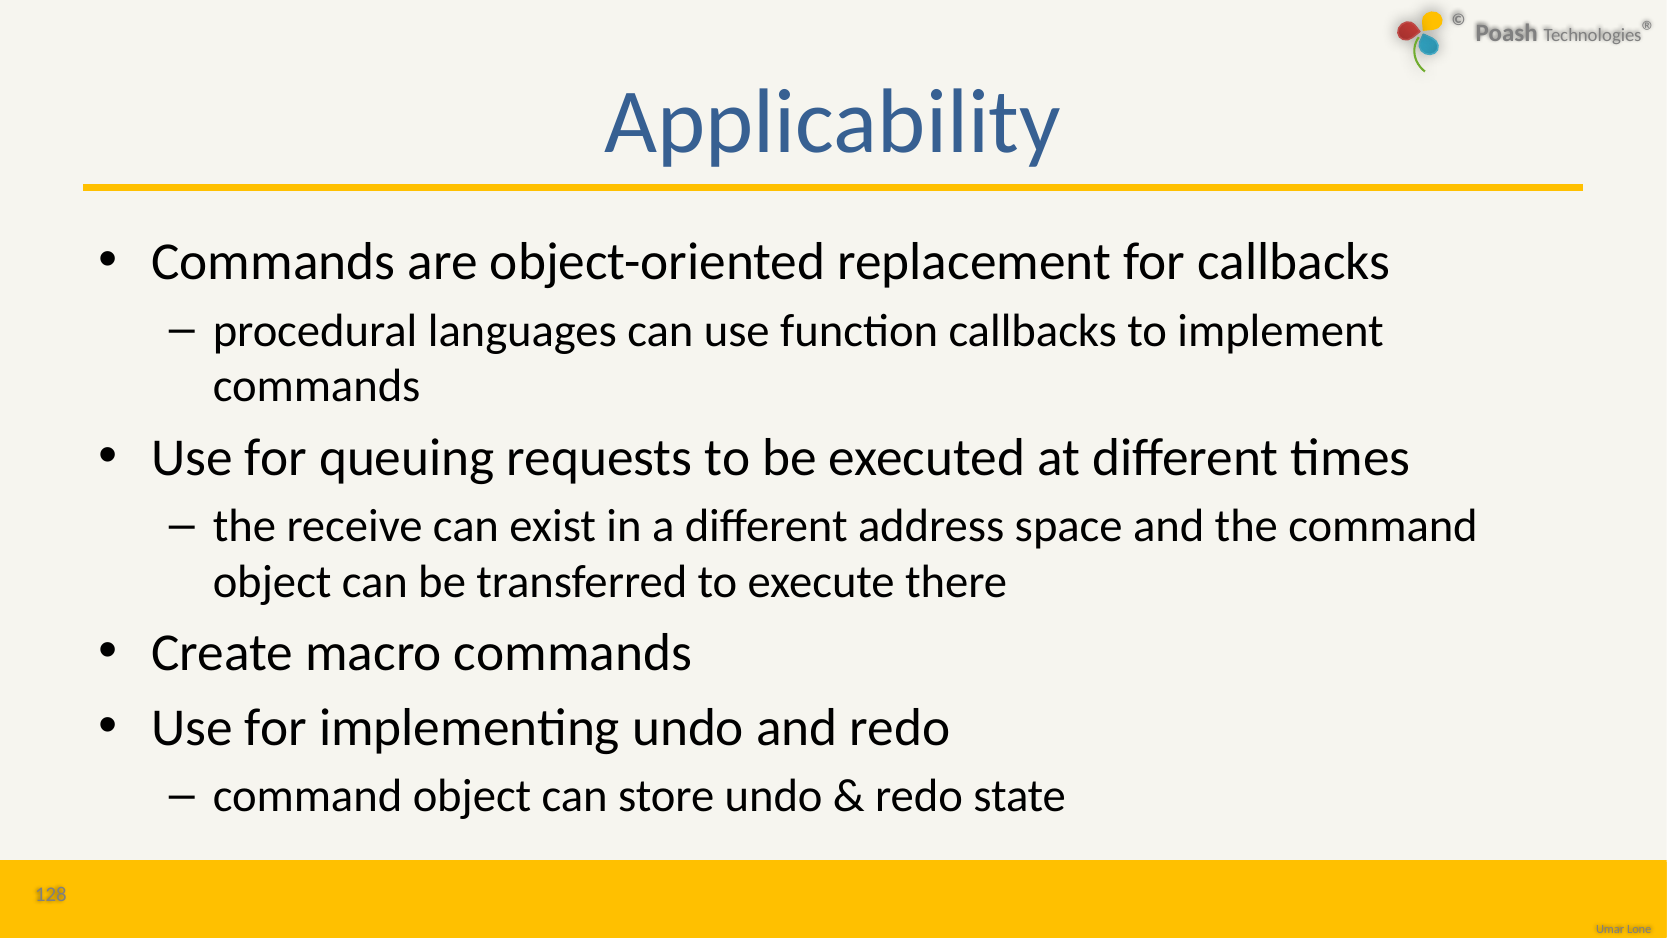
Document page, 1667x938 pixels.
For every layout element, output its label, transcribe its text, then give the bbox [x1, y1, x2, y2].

list Commands are object-oriented replacement for callbacks procedural languages can use function callbacks to implement commands Use for queuing requests to be executed at different times the receive can exist in a different address space and the command object can be transferred to execute there Create macro commands Use for implementing undo and redo command object can store undo & redo state [83, 218, 1584, 838]
slide_number 128 [4, 868, 98, 919]
title Applicability [83, 37, 1584, 194]
